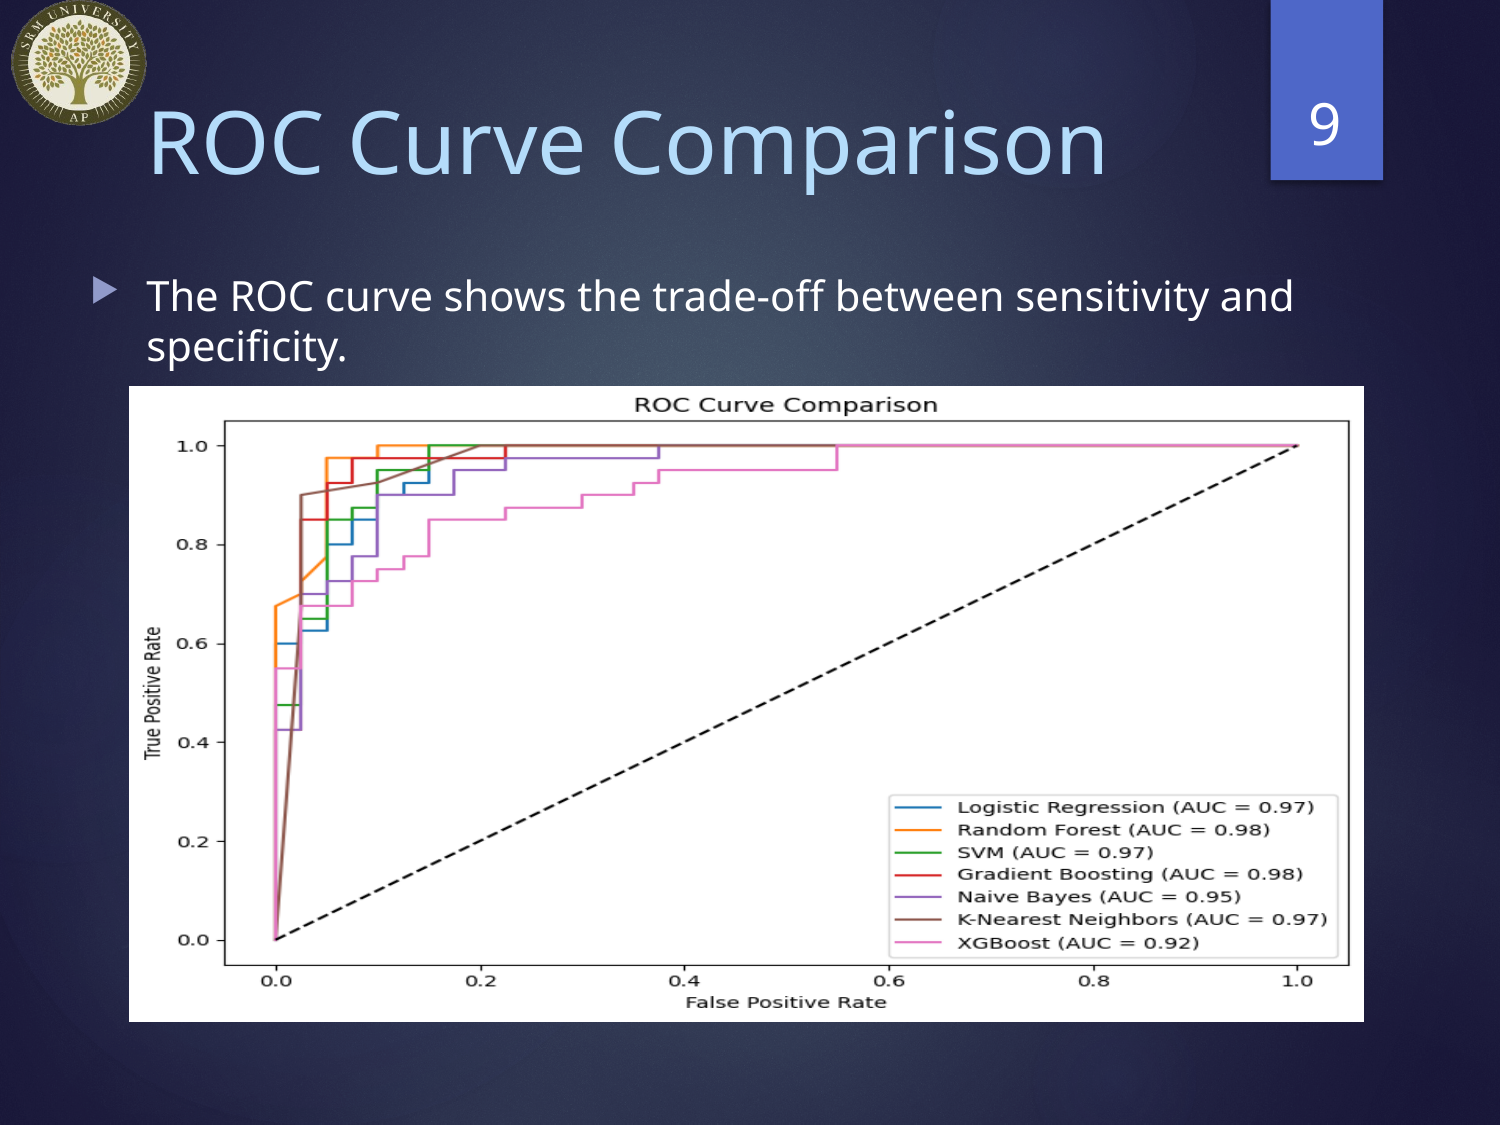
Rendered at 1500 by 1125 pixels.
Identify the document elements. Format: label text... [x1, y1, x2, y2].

picture [11, 0, 147, 127]
title ROC Curve Comparison [131, 79, 1289, 262]
picture [128, 386, 1364, 1022]
slide_number 9 [1273, 48, 1378, 175]
list The ROC curve shows the trade-off between sensitivity and specificity. [75, 262, 1425, 450]
